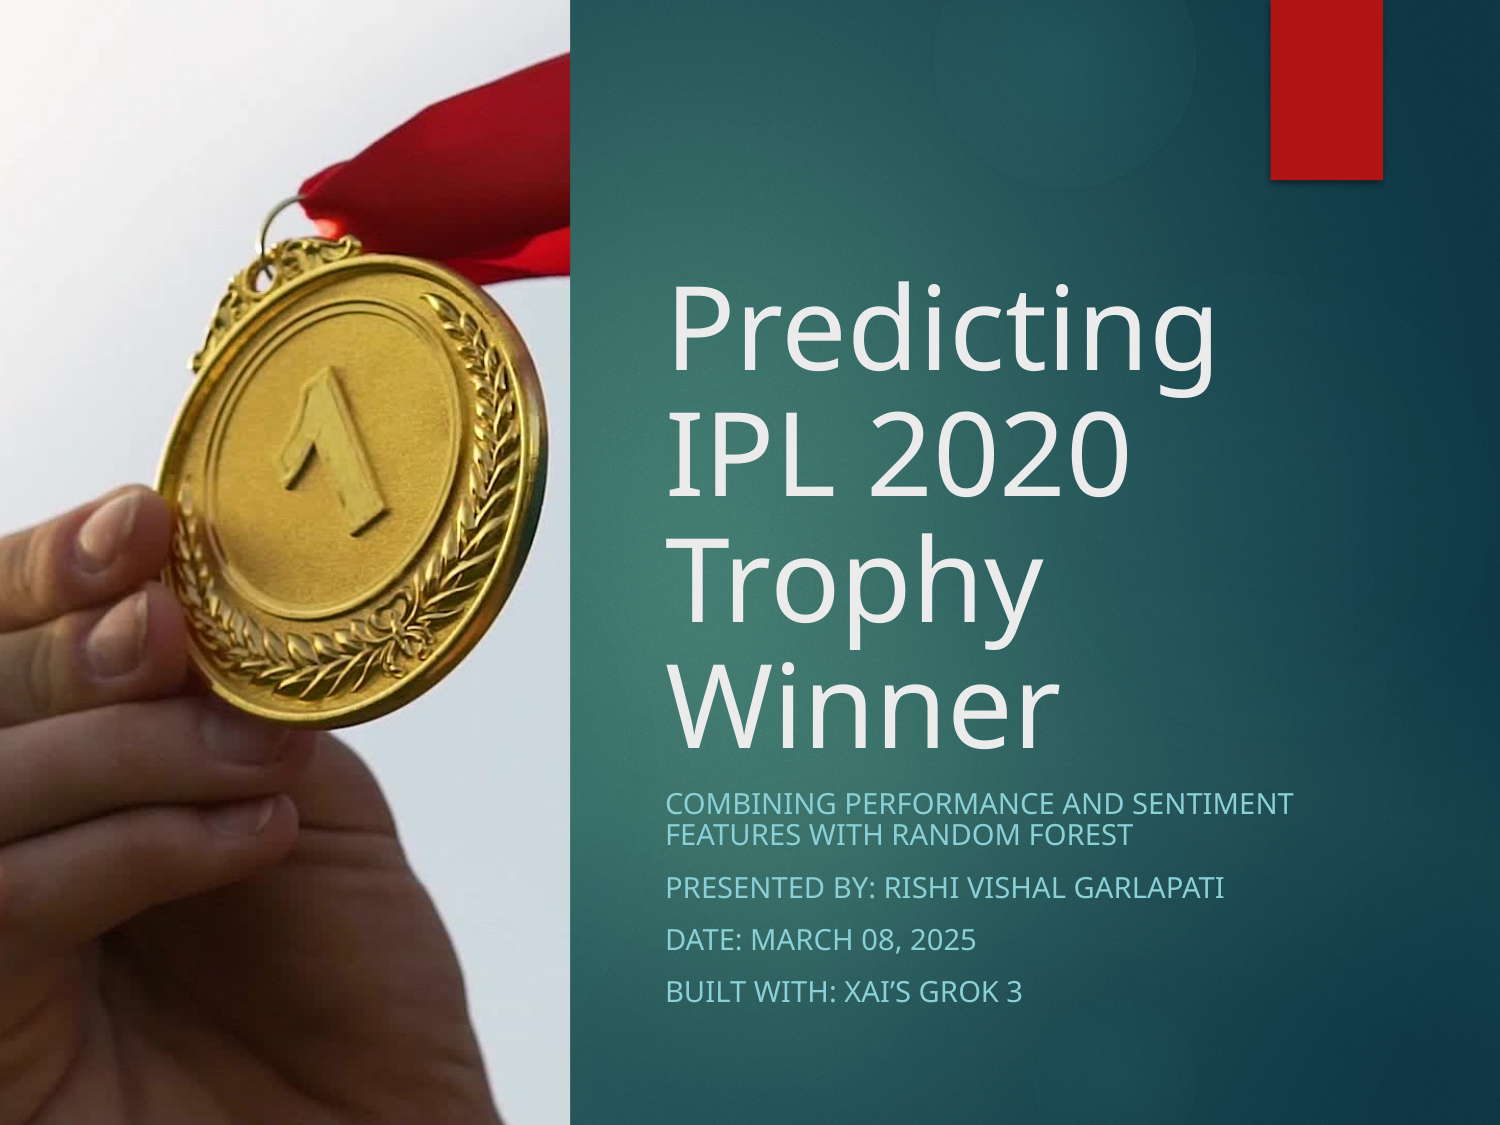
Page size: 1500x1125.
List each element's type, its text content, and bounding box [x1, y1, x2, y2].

subtitle Combining Performance and Sentiment Features with Random Forest Presented by: Rishi Vishal Garlapati Date: March 08, 2025 Built with: xAI’s Grok 3 [649, 781, 1421, 1022]
picture [0, 0, 571, 1125]
title Predicting IPL 2020 Trophy Winner [649, 238, 1421, 781]
